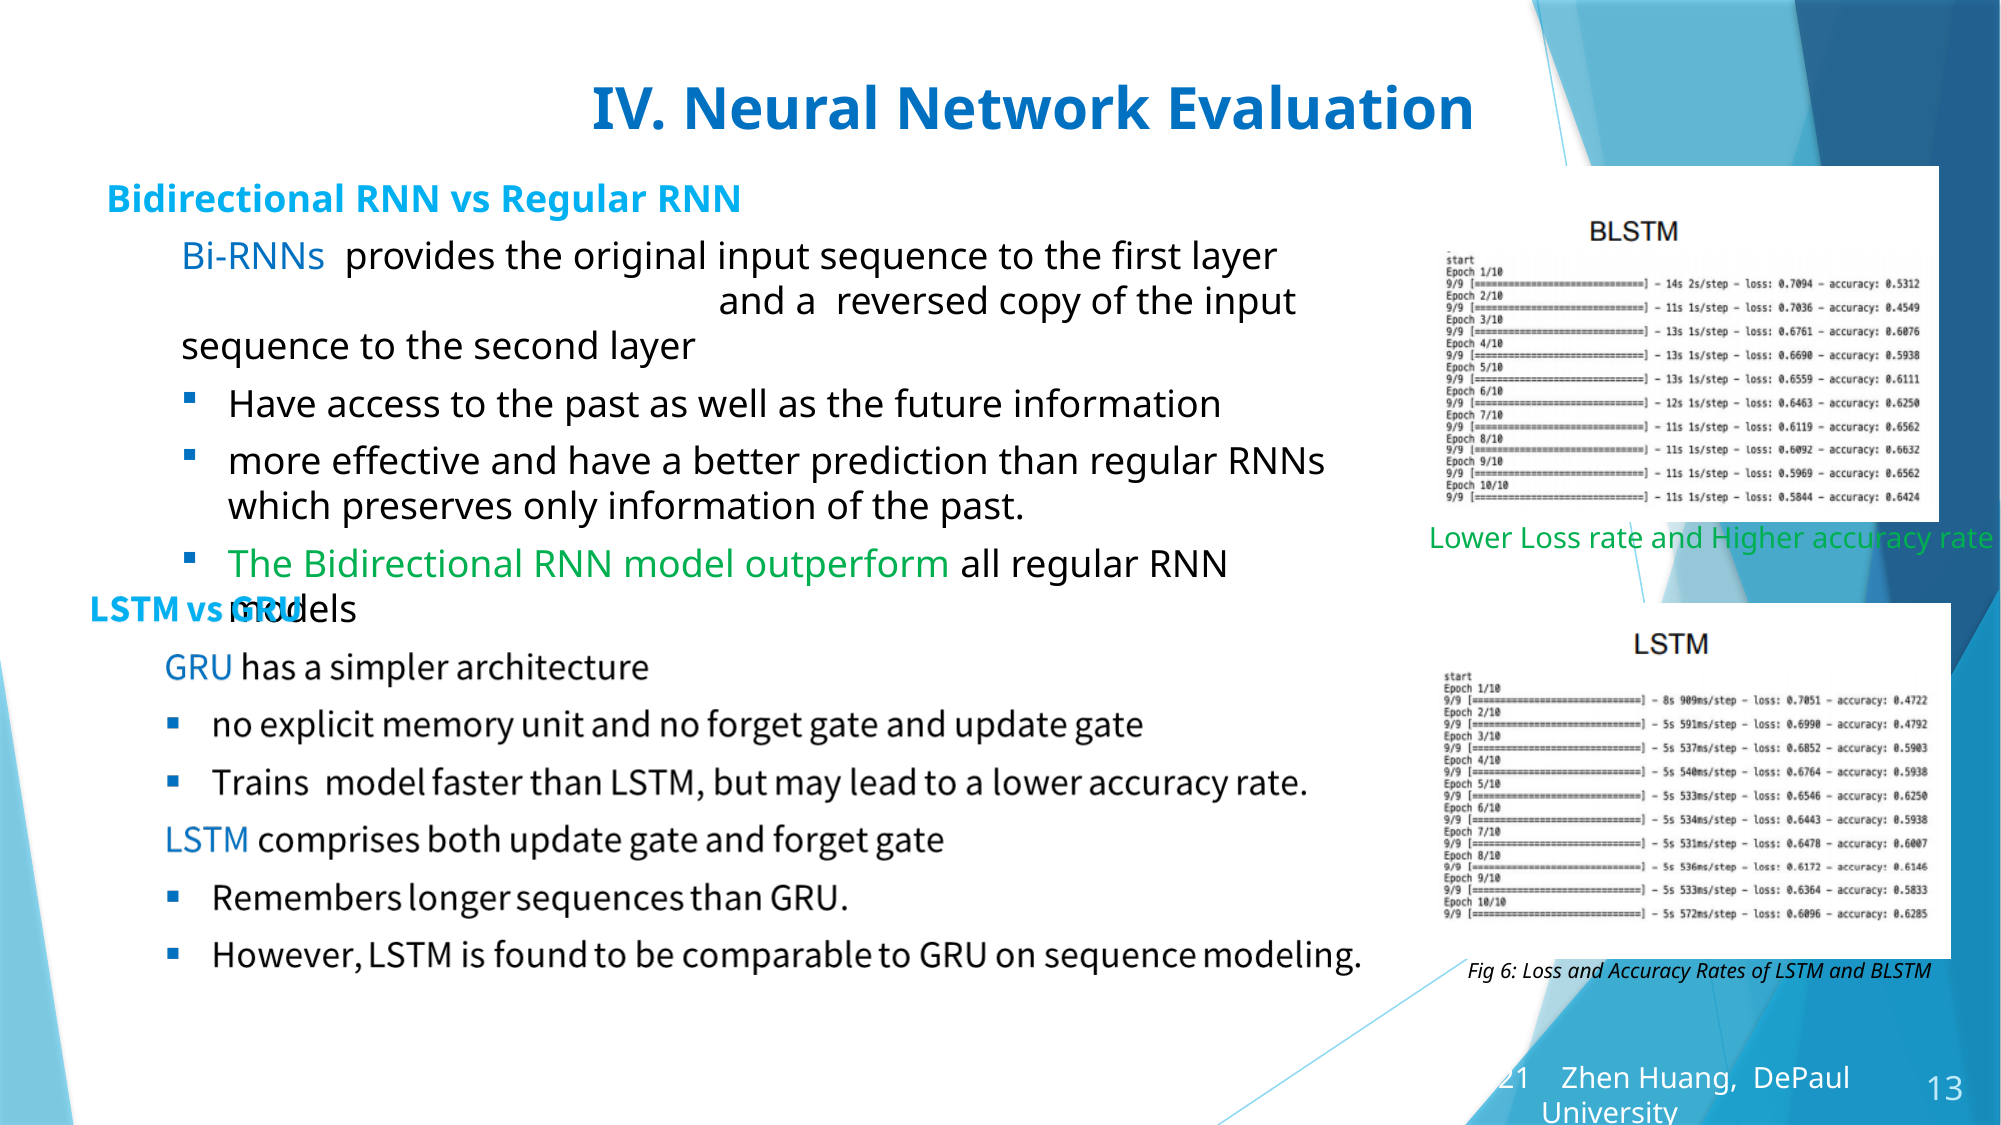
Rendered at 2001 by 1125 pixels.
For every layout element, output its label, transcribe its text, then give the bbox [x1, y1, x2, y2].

footer ICMLC 2021 Zhen Huang, DePaul University [1296, 1063, 1923, 1124]
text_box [65, 63, 2000, 1001]
slide_number 13 [1866, 1059, 1979, 1120]
